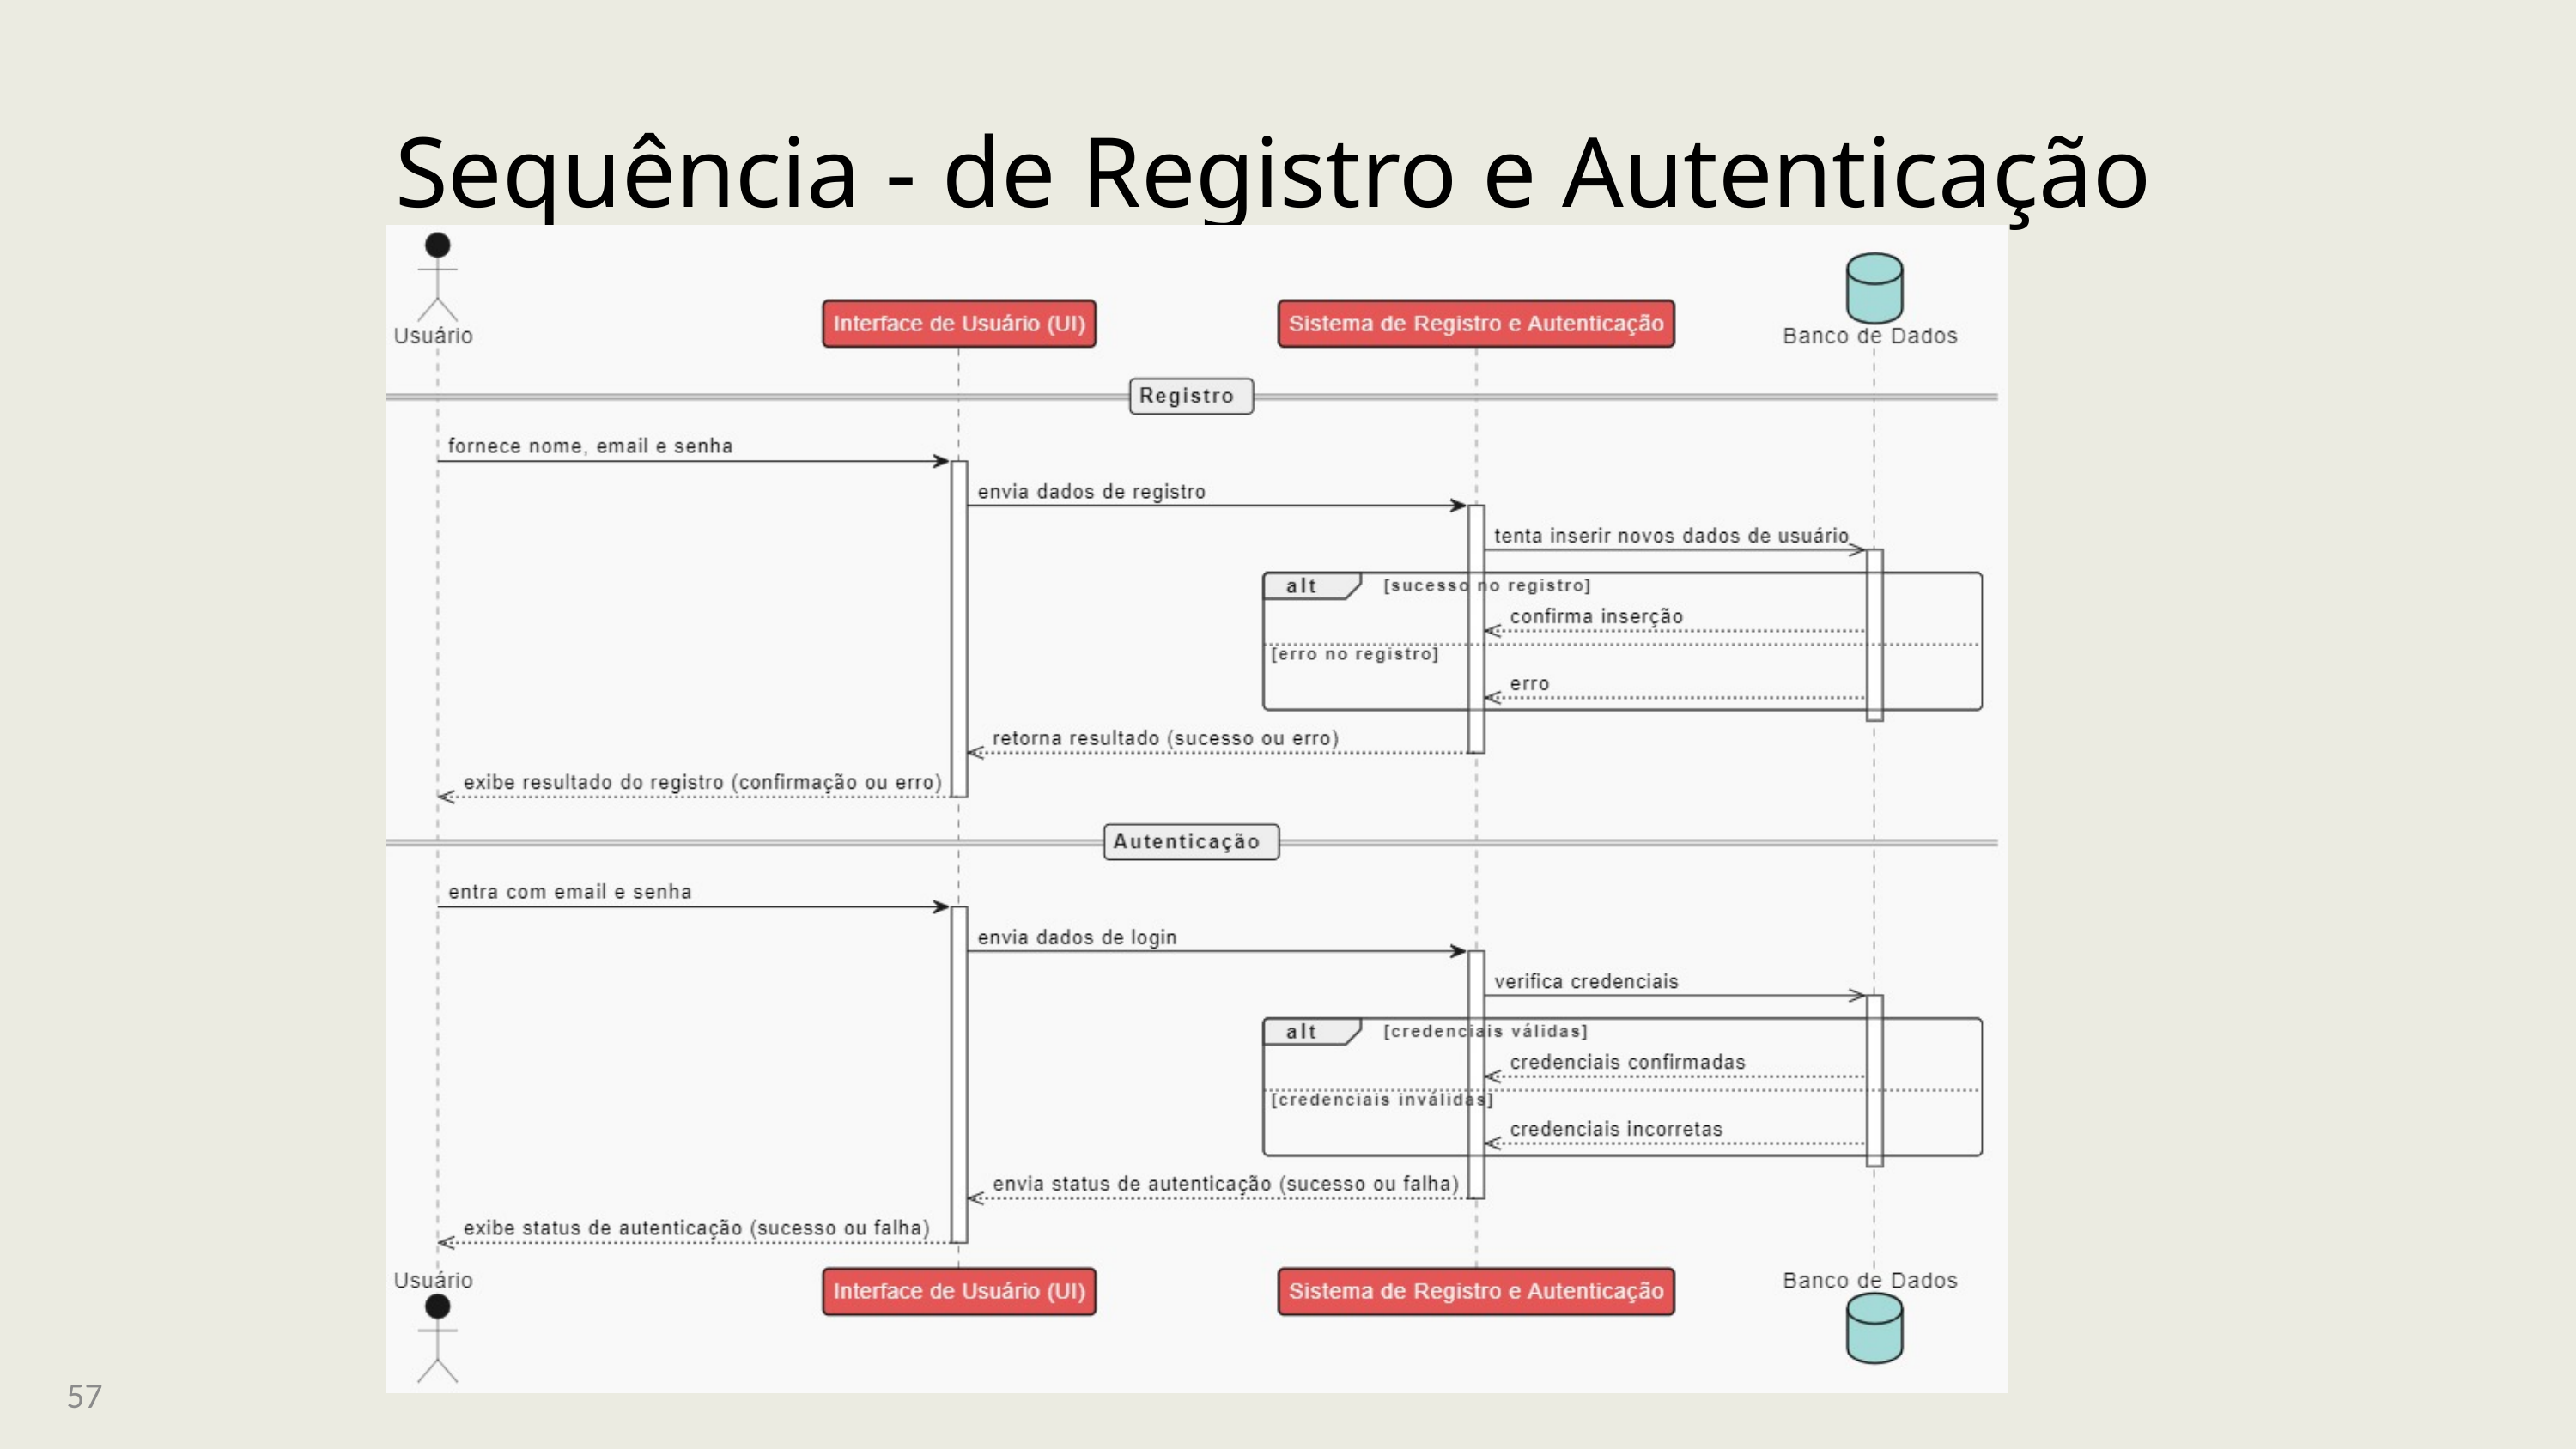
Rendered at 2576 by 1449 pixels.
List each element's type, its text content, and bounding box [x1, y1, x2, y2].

text_box Sequência - de Registro e Autenticação [152, 111, 2421, 227]
picture [386, 225, 2008, 1393]
slide_number 57 [53, 1367, 355, 1420]
